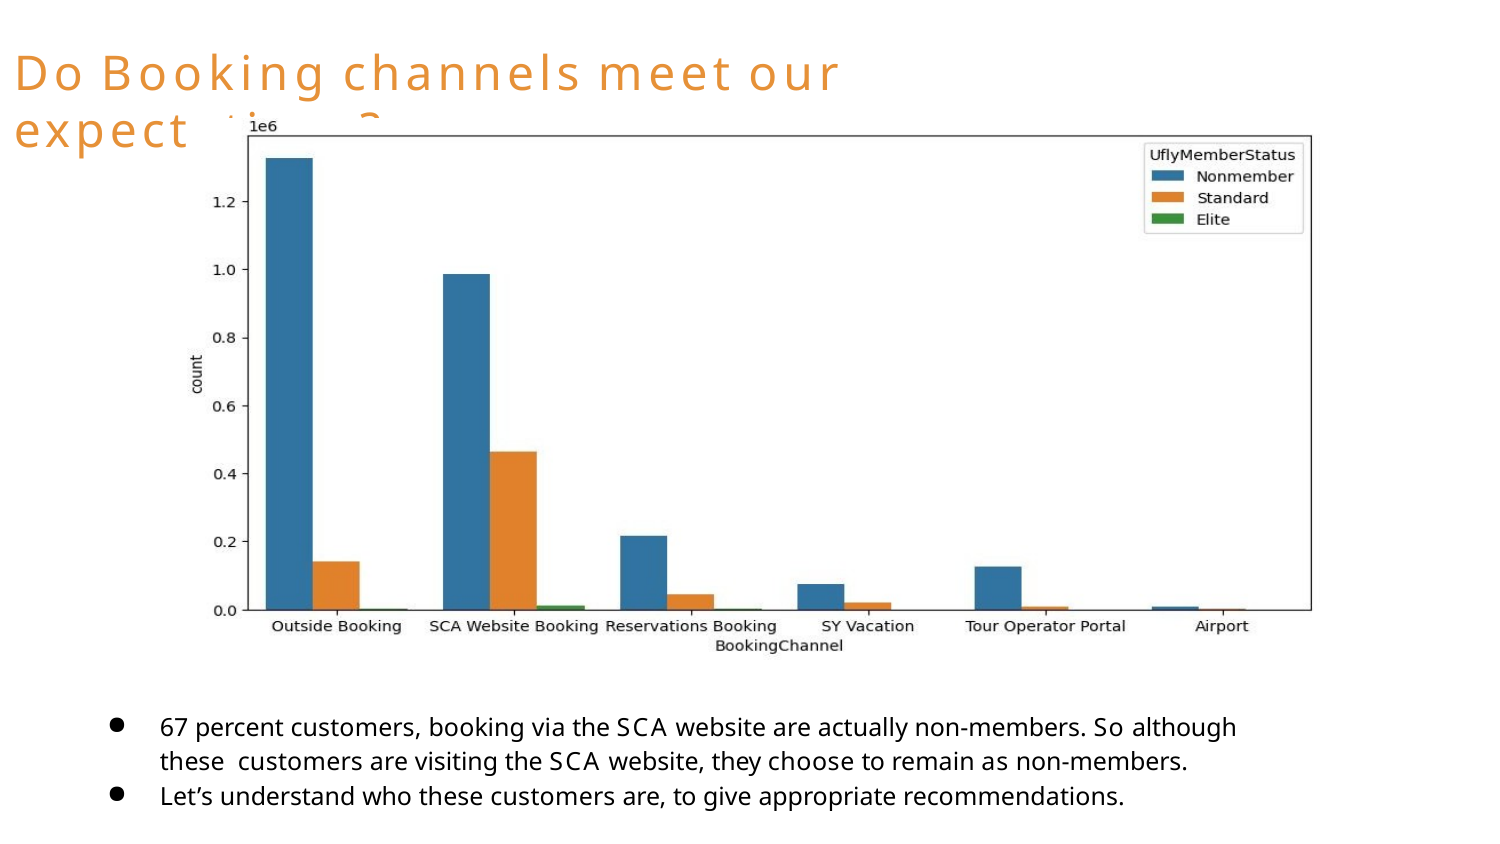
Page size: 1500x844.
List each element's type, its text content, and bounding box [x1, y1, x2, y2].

picture [187, 117, 1320, 660]
text_box 67 percent customers, booking via the SCA website are actually non-members. So although these customers are visiting the SCA website, they choose to remain as non-members. Let’s understand who these customers are, to give appropriate recommendations. [105, 705, 1244, 811]
title Do Booking channels meet our expectations? [11, 40, 1166, 184]
